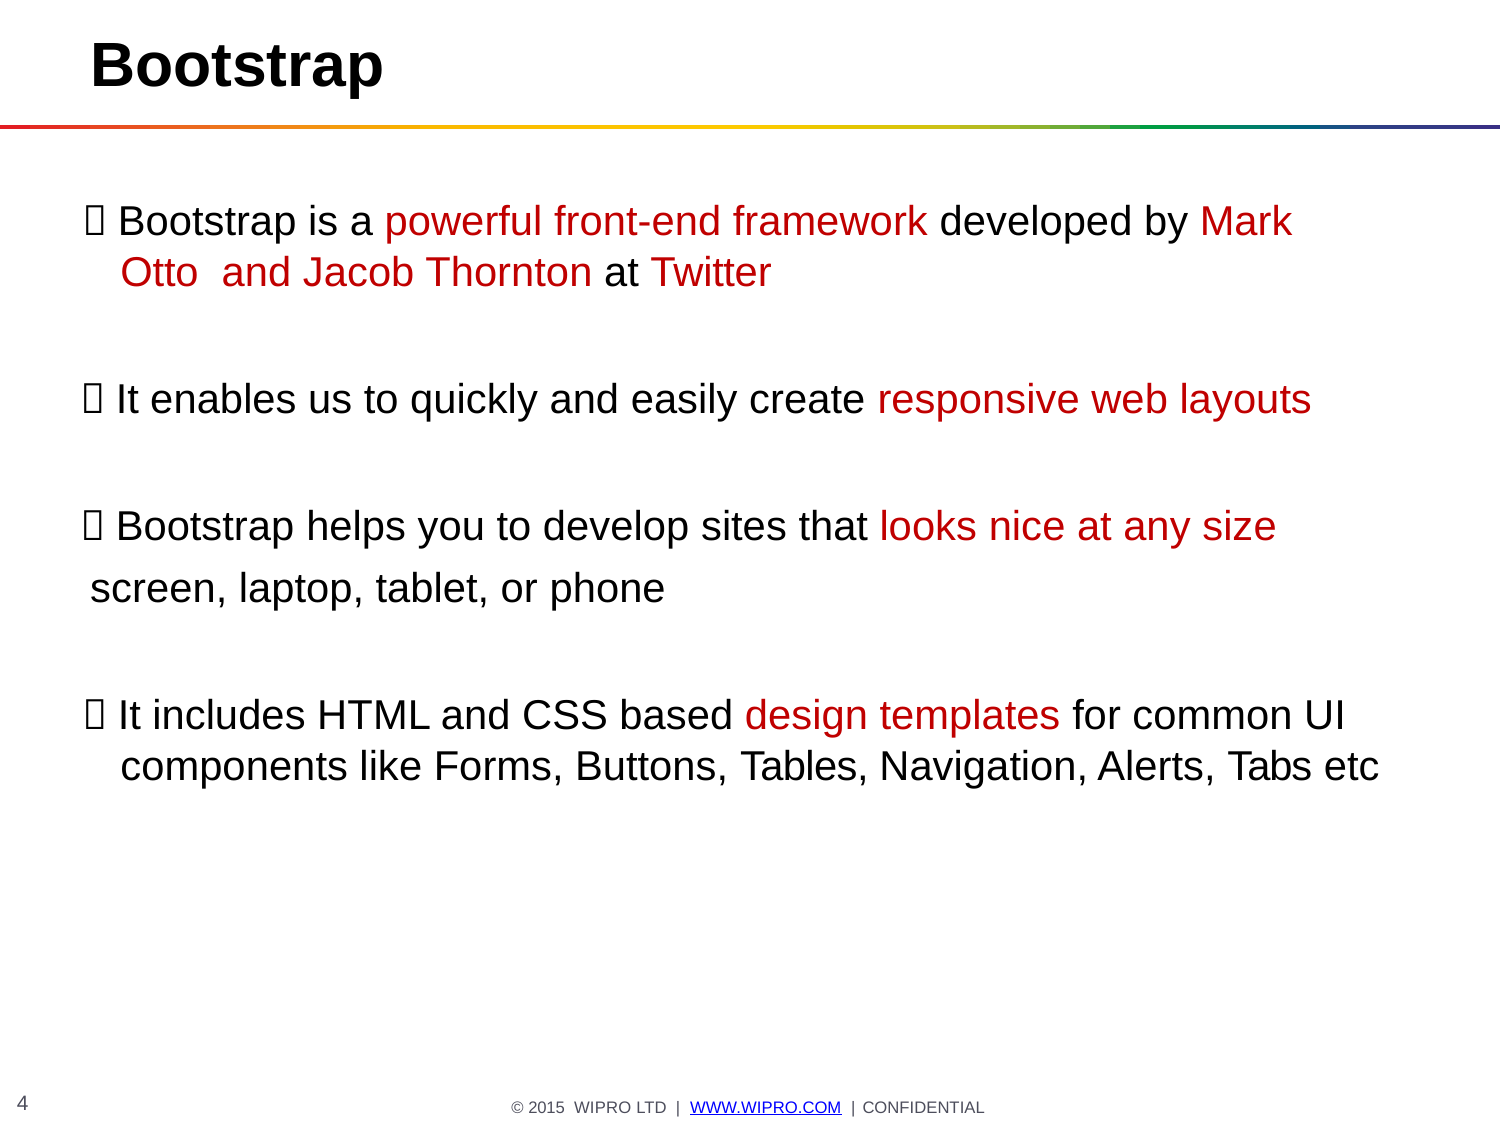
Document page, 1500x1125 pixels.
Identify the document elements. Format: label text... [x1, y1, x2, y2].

footer © 2015 WIPRO LTD | WWW.WIPRO.COM | CONFIDENTIAL [509, 1097, 991, 1125]
text_box  Bootstrap is a powerful front-end framework developed by Mark Otto and Jacob Thornton at Twitter  It enables us to quickly and easily create responsive web layouts  Bootstrap helps you to develop sites that looks nice at any size screen, laptop, tablet, or phone  It includes HTML and CSS based design templates for common UI components like Forms, Buttons, Tables, Navigation, Alerts, Tabs etc [80, 194, 1385, 789]
slide_number 4 [12, 1091, 44, 1125]
title Bootstrap [70, 24, 1430, 212]
